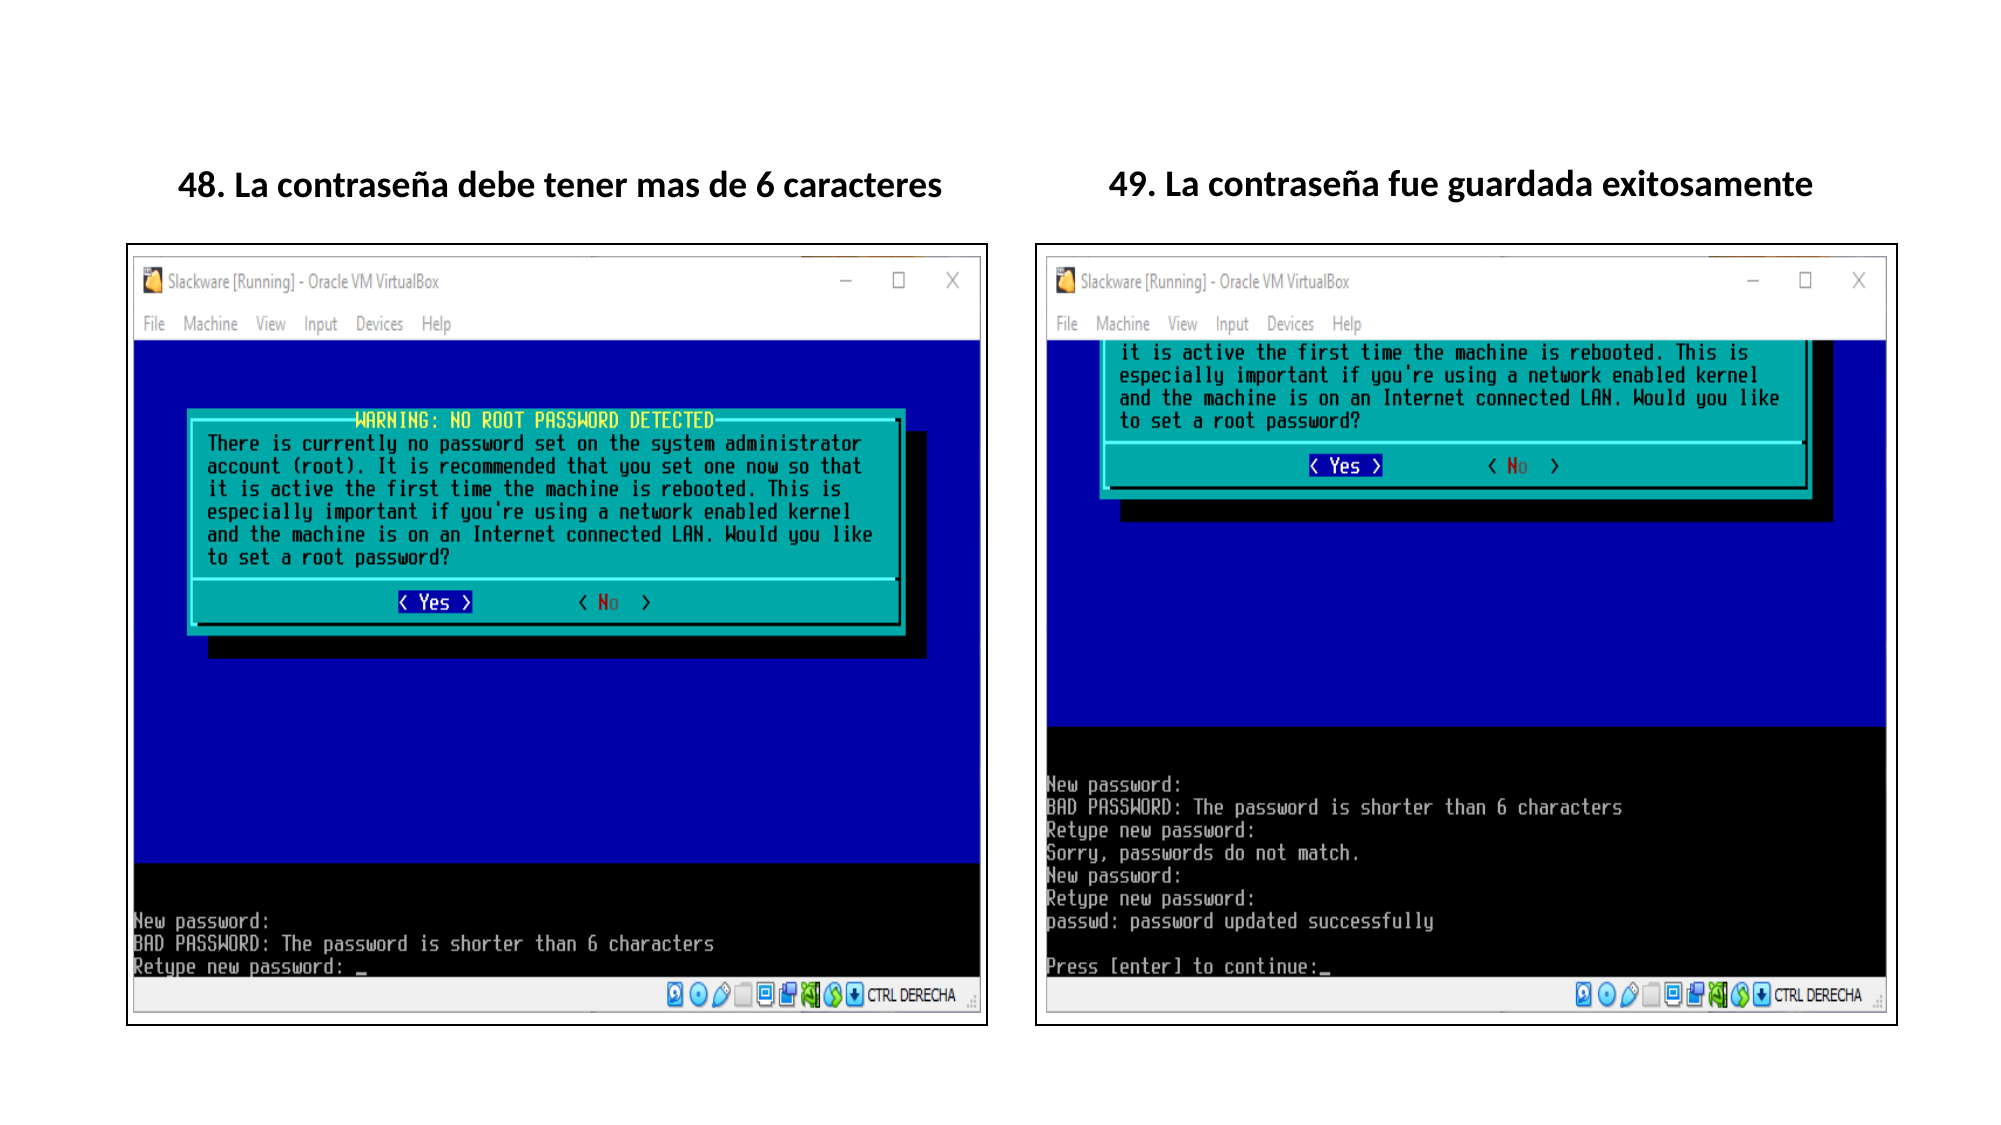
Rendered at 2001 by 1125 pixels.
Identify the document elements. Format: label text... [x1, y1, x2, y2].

text_box [1035, 243, 1898, 1026]
picture [1046, 256, 1887, 1013]
picture [133, 256, 981, 1013]
list 49. La contraseña fue guardada exitosamente [1036, 76, 1887, 212]
text_box [126, 243, 988, 1026]
list 48. La contraseña debe tener mas de 6 caracteres [137, 77, 984, 213]
